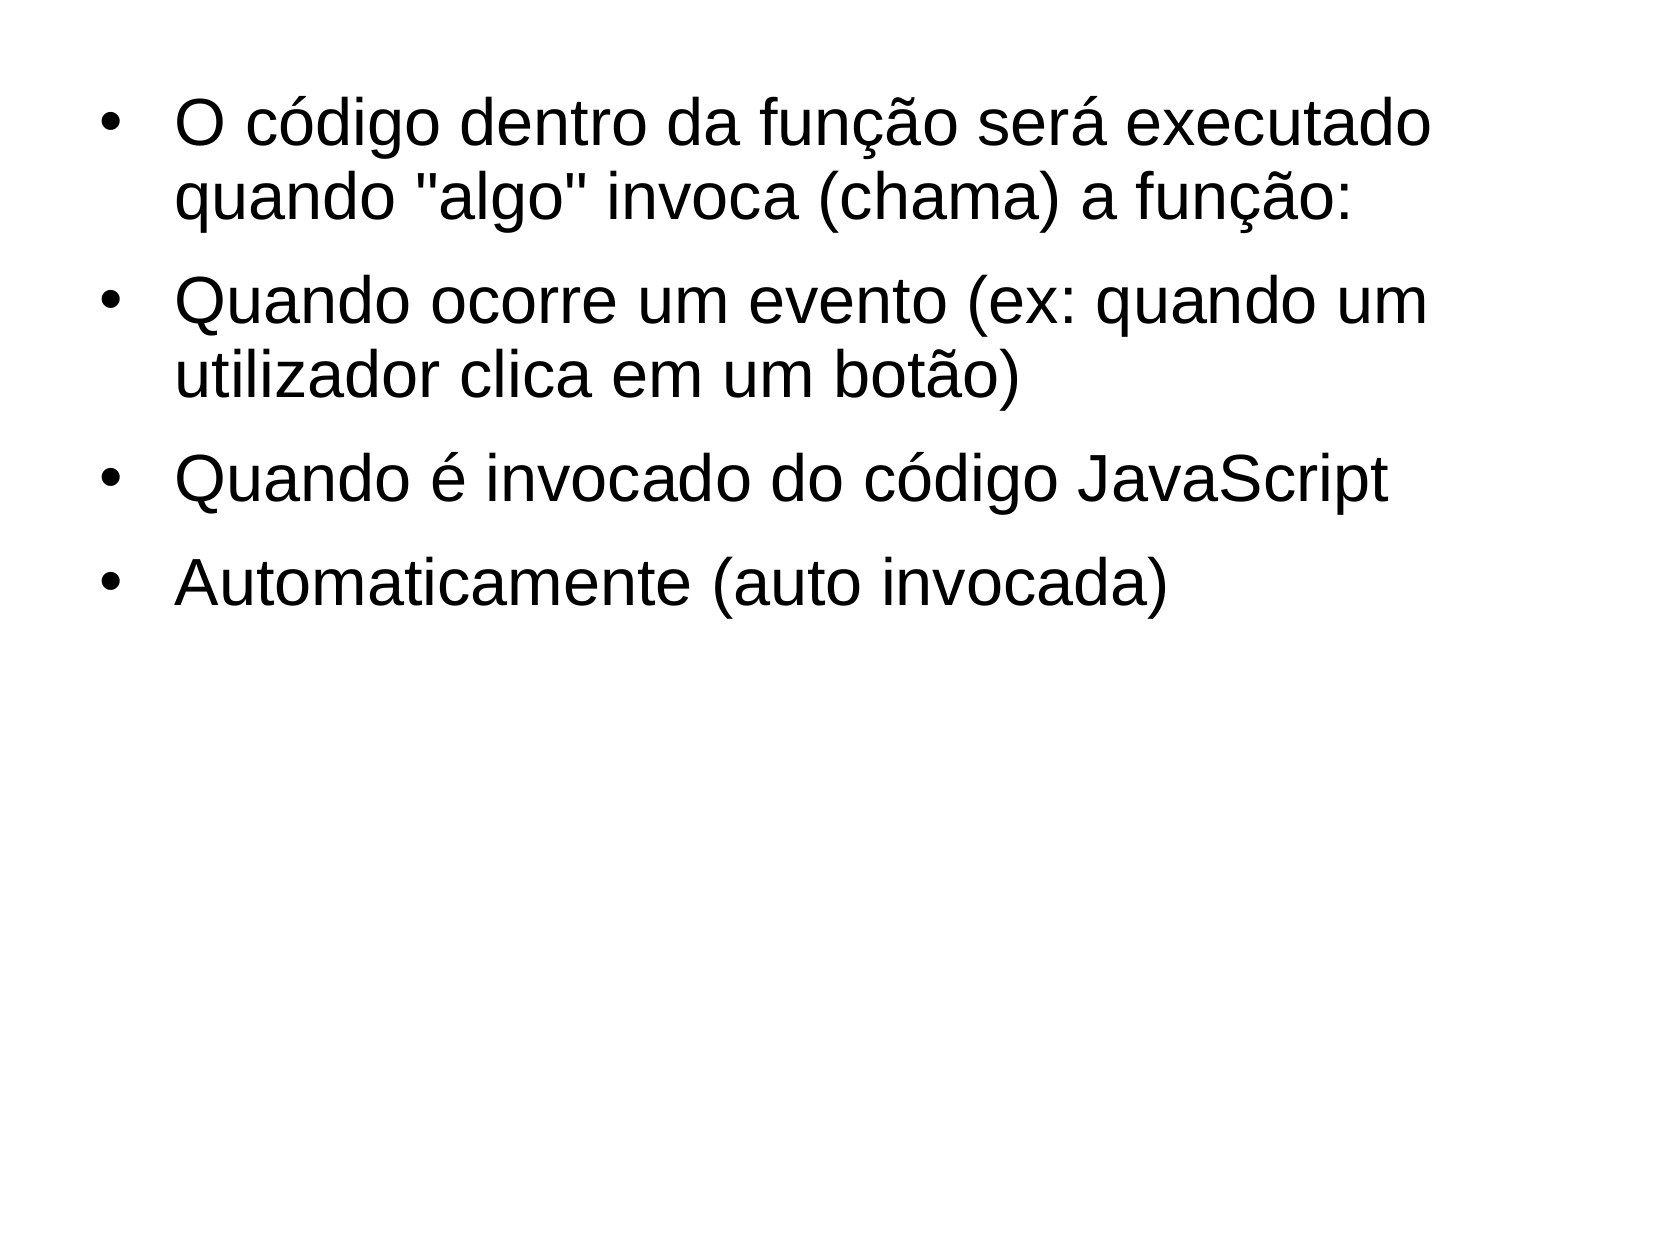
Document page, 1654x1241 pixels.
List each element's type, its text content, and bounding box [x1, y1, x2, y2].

text_box O código dentro da função será executado quando "algo" invoca (chama) a função: Quando ocorre um evento (ex: quando um utilizador clica em um botão) Quando é invocado do código JavaScript Automaticamente (auto invocada) [82, 81, 1571, 1109]
